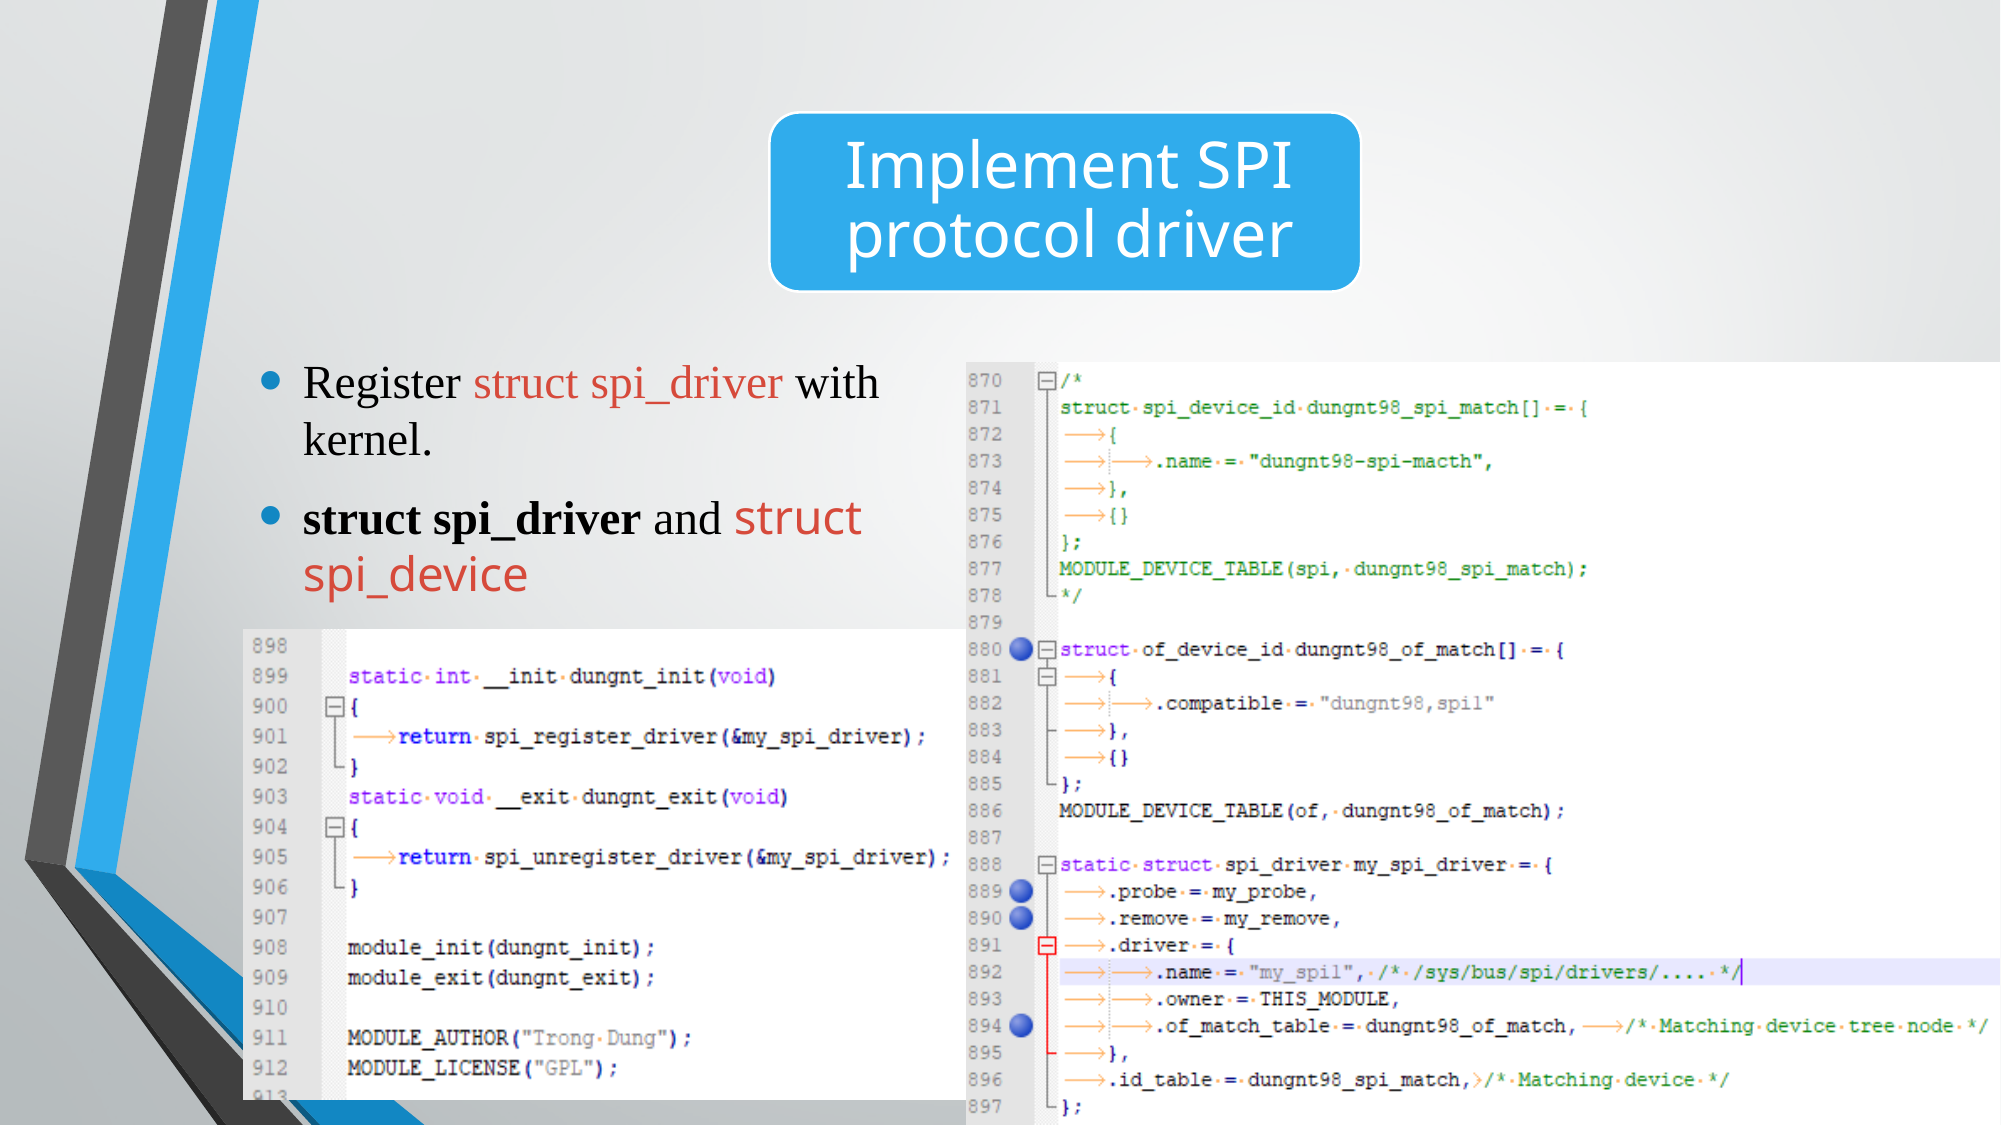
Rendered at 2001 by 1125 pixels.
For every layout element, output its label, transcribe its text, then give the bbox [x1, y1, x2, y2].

list Register struct spi_driver with kernel. struct spi_driver and struct spi_device [243, 343, 967, 609]
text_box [243, 112, 1888, 292]
picture [243, 361, 2000, 1125]
